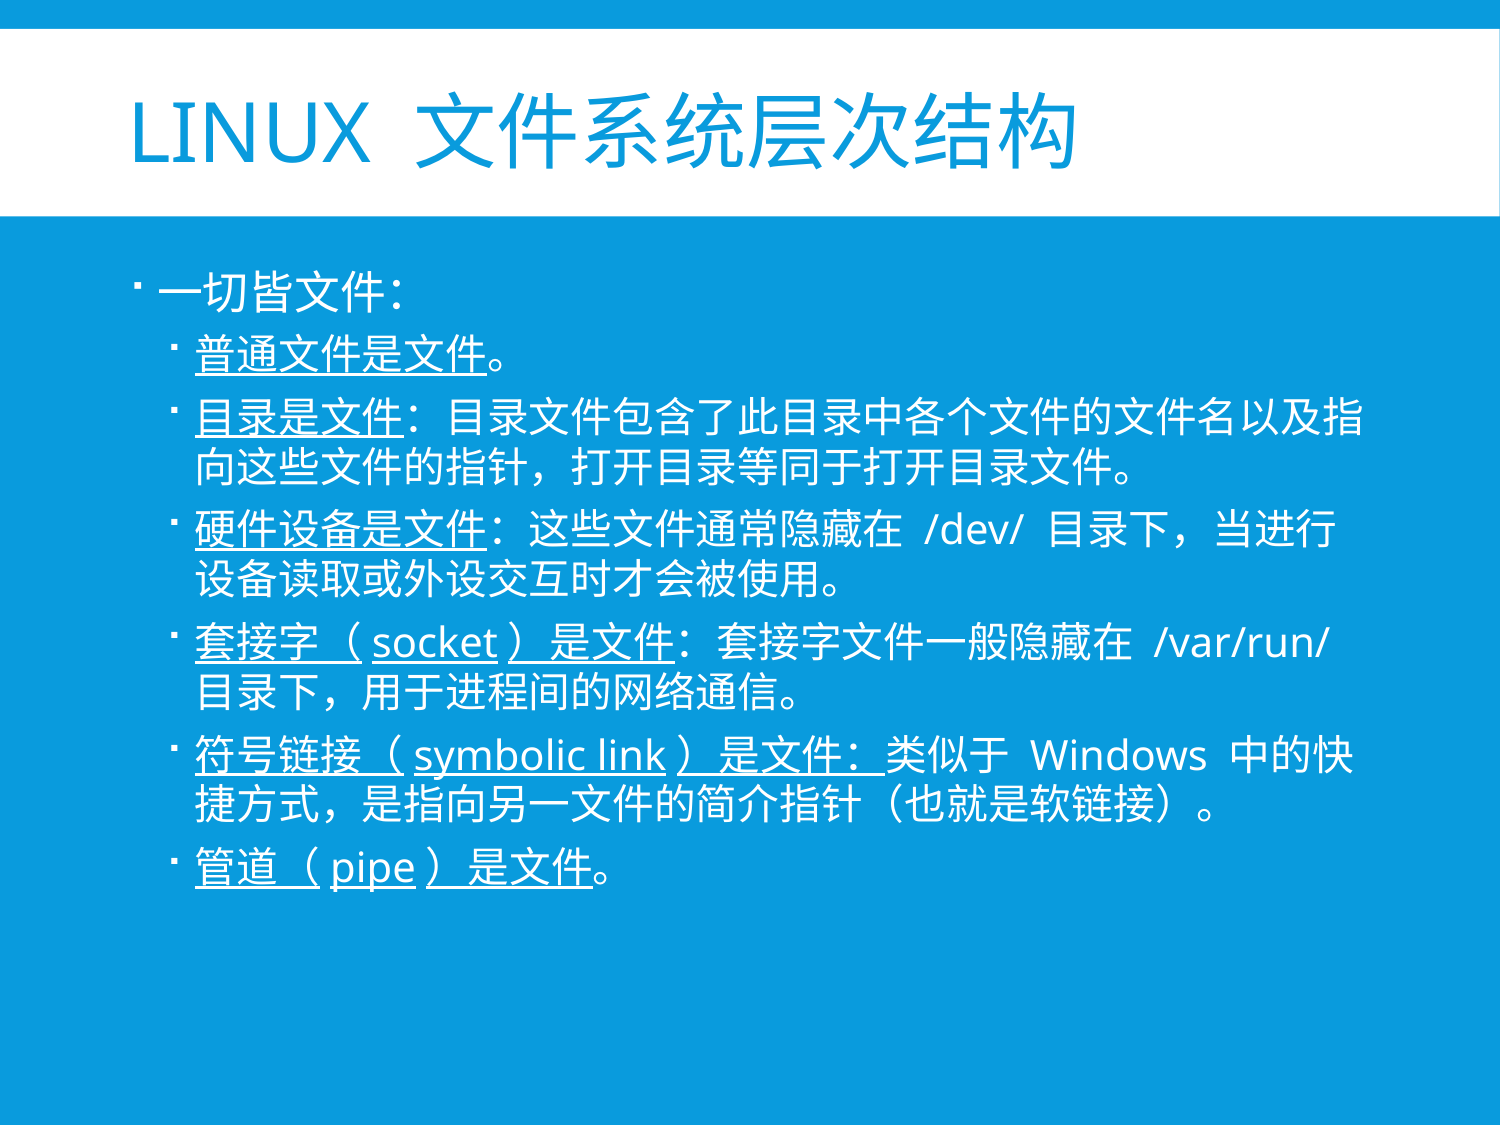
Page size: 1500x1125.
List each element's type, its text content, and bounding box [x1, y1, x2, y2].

title Linux 文件系统层次结构 [112, 46, 1388, 229]
list 一切皆文件： 普通文件是文件。 目录是文件：目录文件包含了此目录中各个文件的文件名以及指向这些文件的指针，打开目录等同于打开目录文件。 硬件设备是文件：这些文件通常隐藏在 /dev/ 目录下，当进行设备读取或外设交互时才会被使用。 套接字（socket）是文件：套接字文件一般隐藏在 /var/run/ 目录下，用于进程间的网络通信。 符号链接（symbolic link）是文件：类似于 Windows 中的快捷方式，是指向另一文件的简介指针（也就是软链接）。 管道（pipe）是文件。 [112, 256, 1388, 1030]
